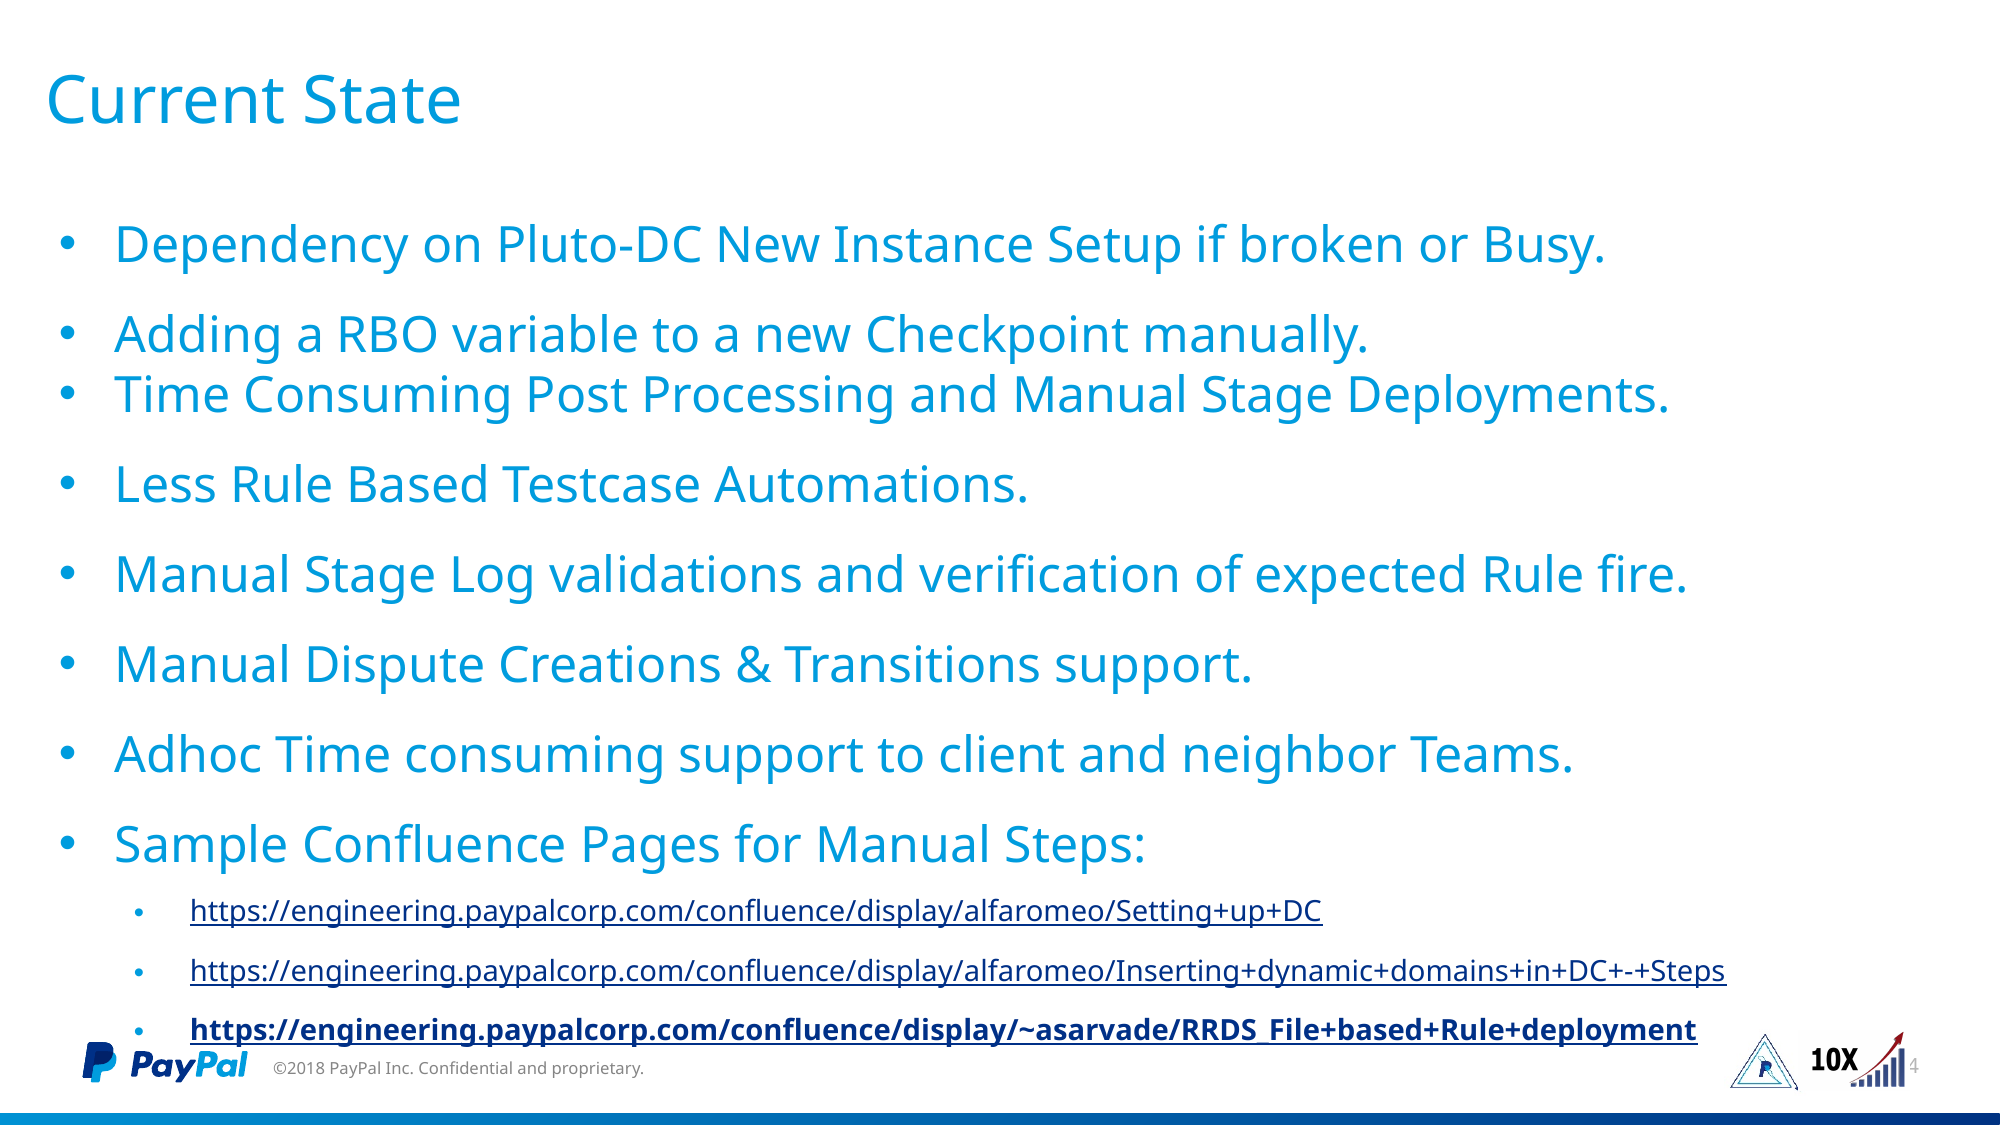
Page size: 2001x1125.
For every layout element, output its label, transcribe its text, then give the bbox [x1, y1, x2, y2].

title Current State [45, 45, 1881, 138]
text_box Dependency on Pluto-DC New Instance Setup if broken or Busy. Adding a RBO variable to a new Checkpoint manually. Time Consuming Post Processing and Manual Stage Deployments. Less Rule Based Testcase Automations. Manual Stage Log validations and verification of expected Rule fire. Manual Dispute Creations & Transitions support. Adhoc Time consuming support to client and neighbor Teams. Sample Confluence Pages for Manual Steps: https://engineering.paypalcorp.com/confluence/display/alfaromeo/Setting+up+DC https://engineering.paypalcorp.com/confluence/display/alfaromeo/Inserting+dynamic+domains+in+DC+-+Steps https://engineering.paypalcorp.com/confluence/display/~asarvade/RRDS_File+based+Rule+deployment [58, 182, 1942, 1125]
picture [1724, 1029, 1910, 1096]
